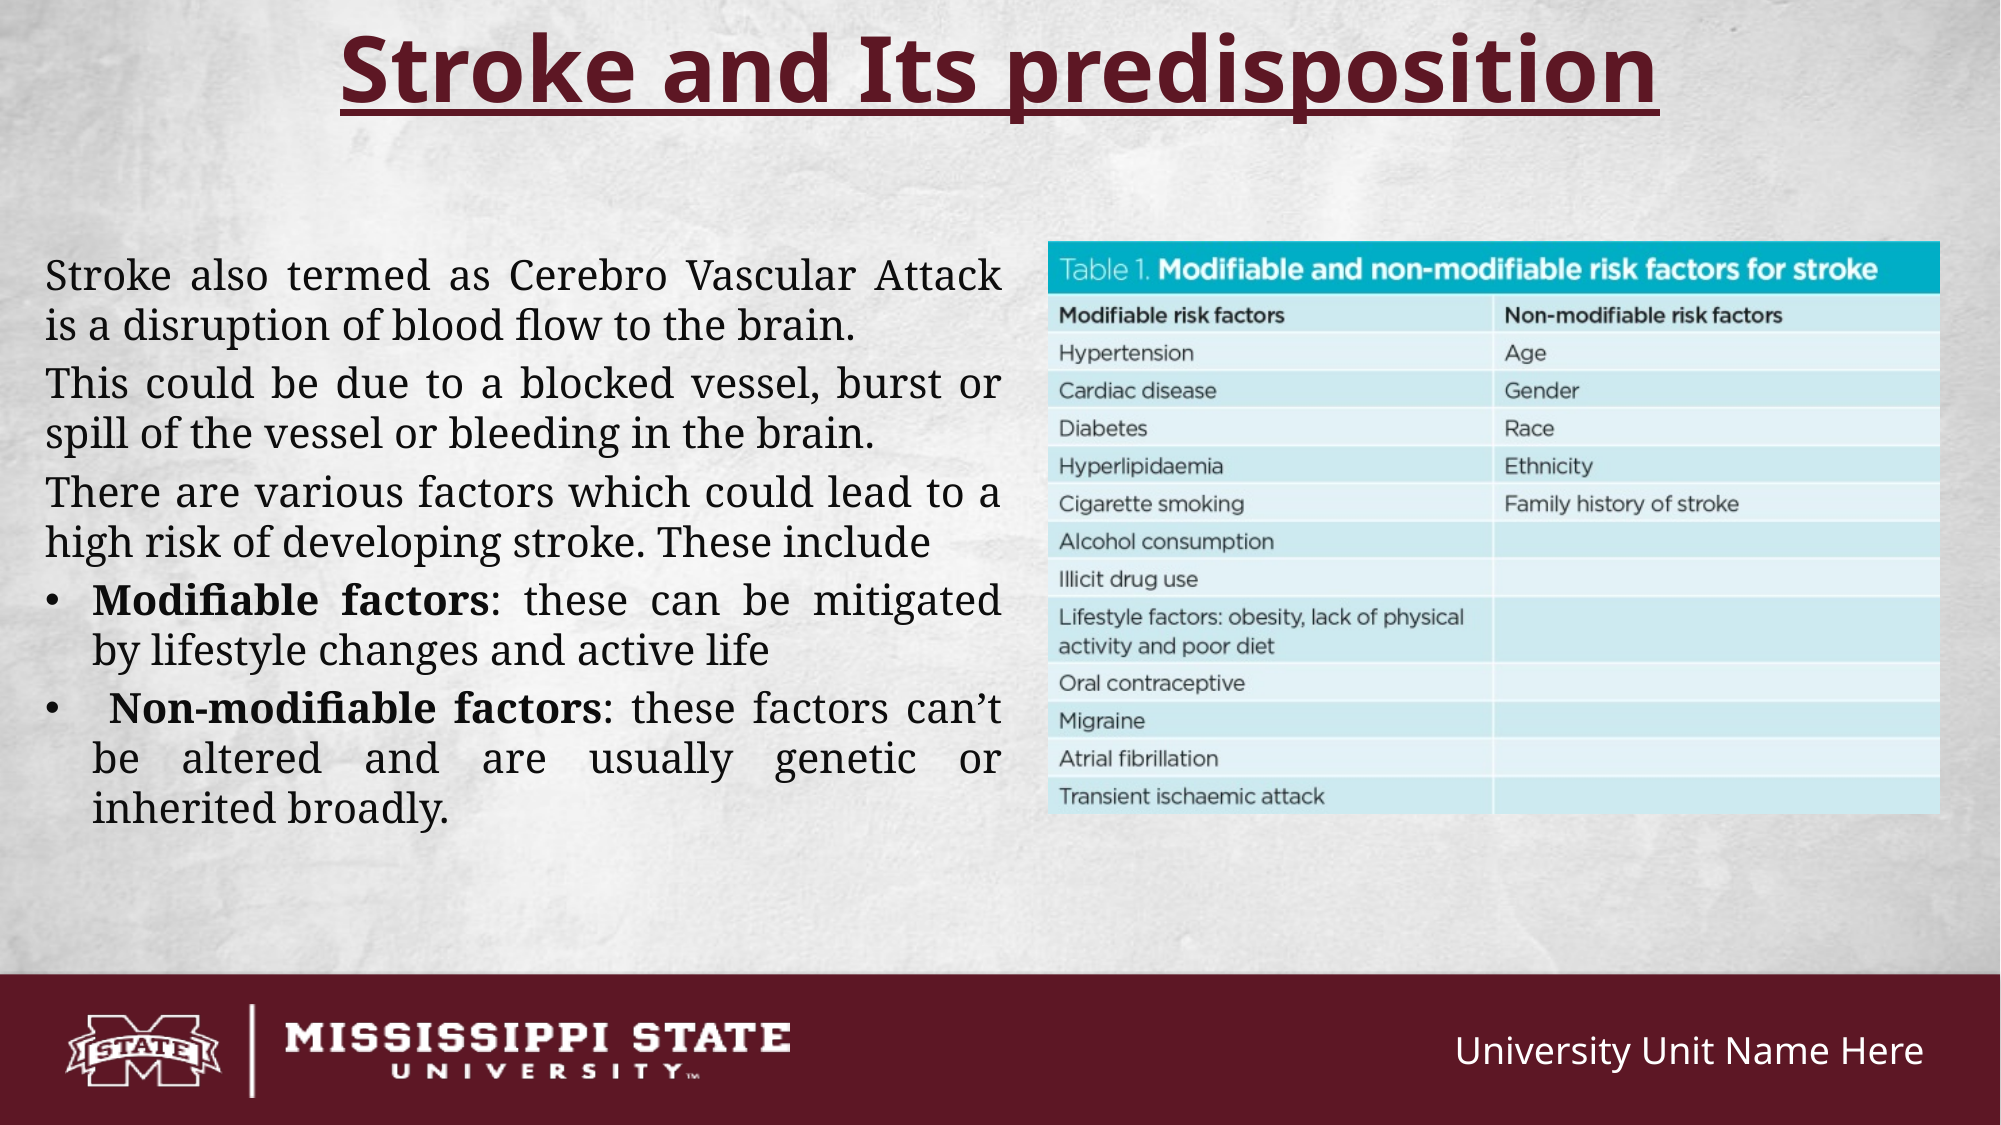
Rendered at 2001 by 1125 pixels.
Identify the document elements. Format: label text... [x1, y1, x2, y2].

picture [65, 1004, 790, 1098]
title Stroke and Its predisposition [150, 0, 1850, 242]
picture [1048, 240, 1940, 814]
subtitle Stroke also termed as Cerebro Vascular Attack is a disruption of blood flow to the brain. This could be due to a blocked vessel, burst or spill of the vessel or bleeding in the brain. There are various factors which could lead to a high risk of developing stroke. These include Modifiable factors: these can be mitigated by lifestyle changes and active life Non-modifiable factors: these factors can’t be altered and are usually genetic or inherited broadly. [30, 241, 1018, 979]
